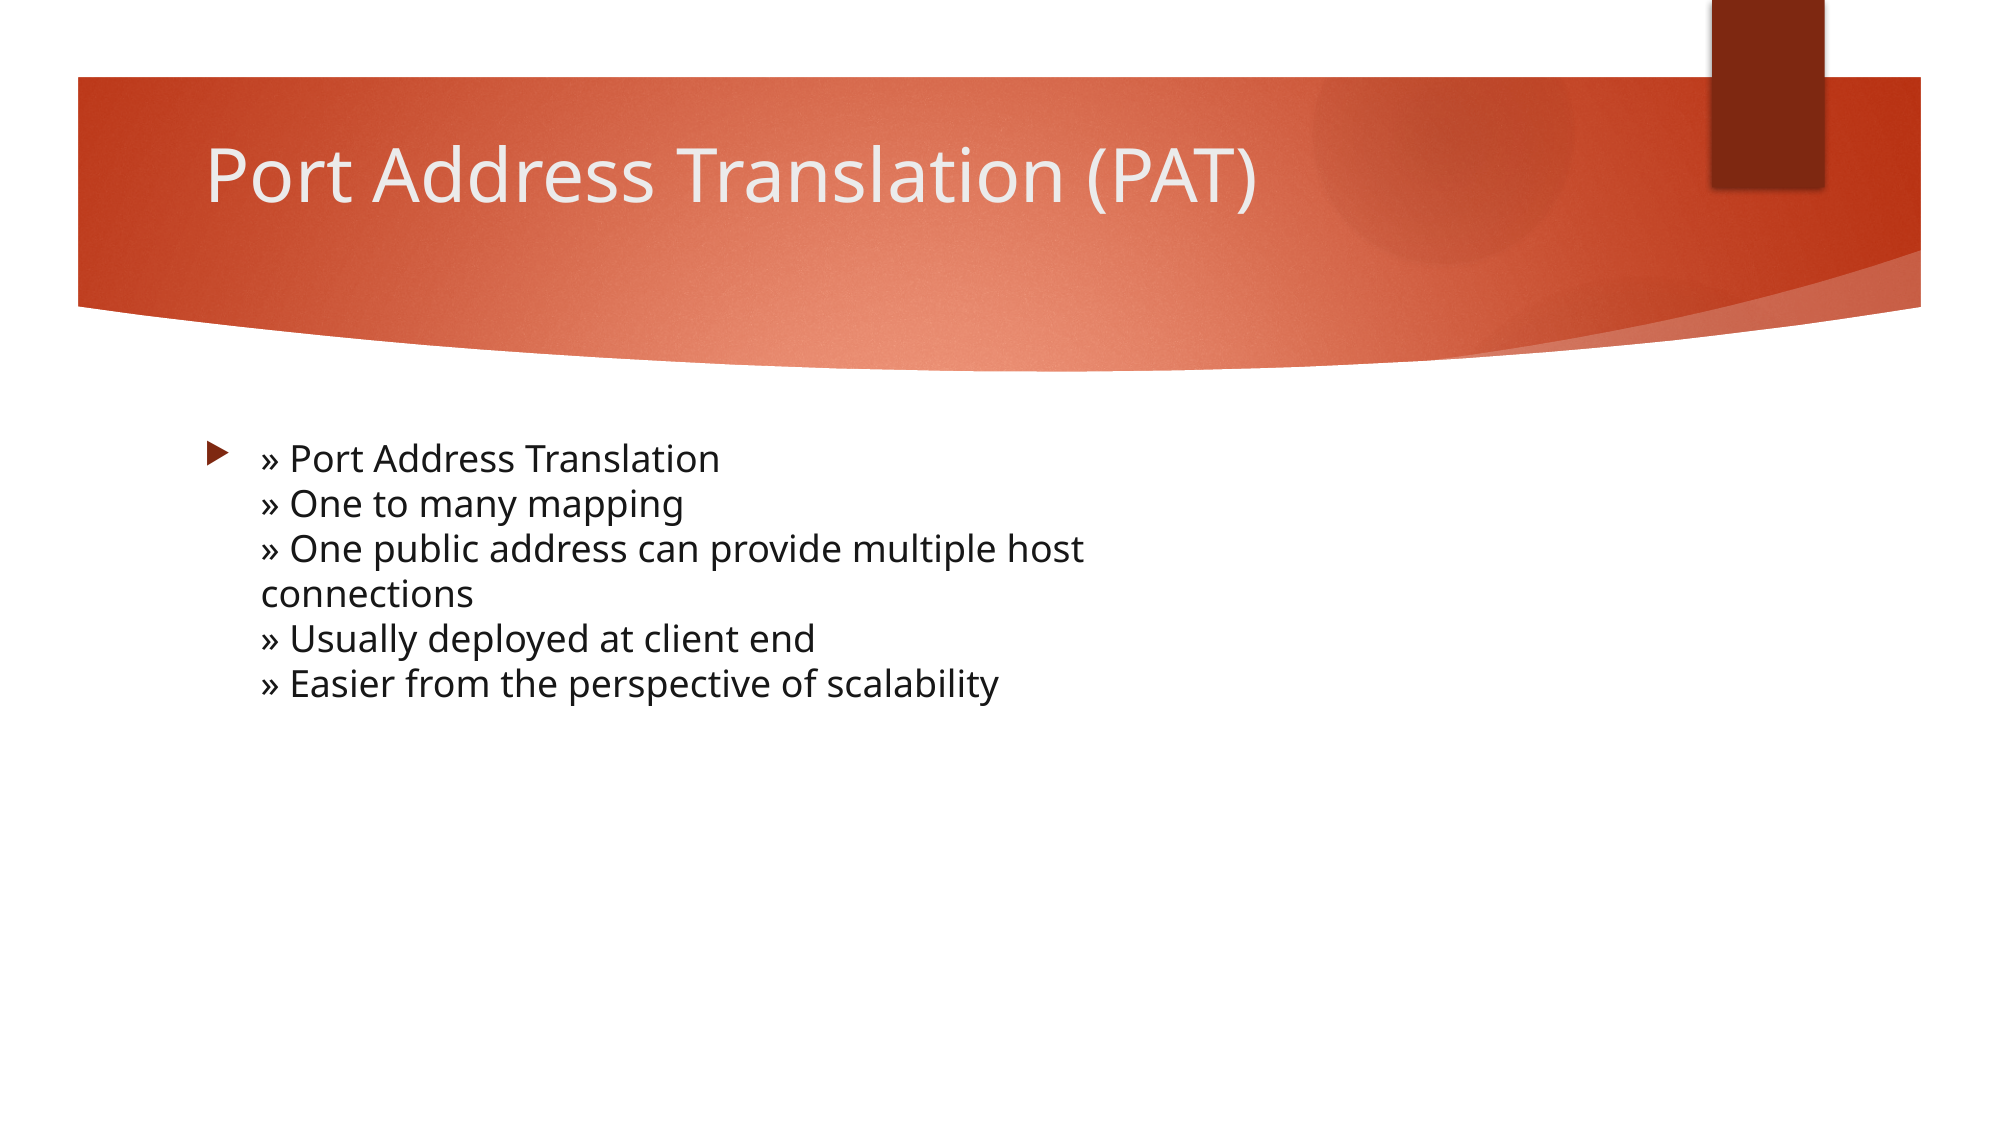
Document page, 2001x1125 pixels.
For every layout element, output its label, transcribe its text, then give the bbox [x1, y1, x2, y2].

title Port Address Translation (PAT) [189, 159, 1627, 276]
list » Port Address Translation » One to many mapping » One public address can provide multiple host connections » Usually deployed at client end » Easier from the perspective of scalability [189, 427, 1638, 988]
